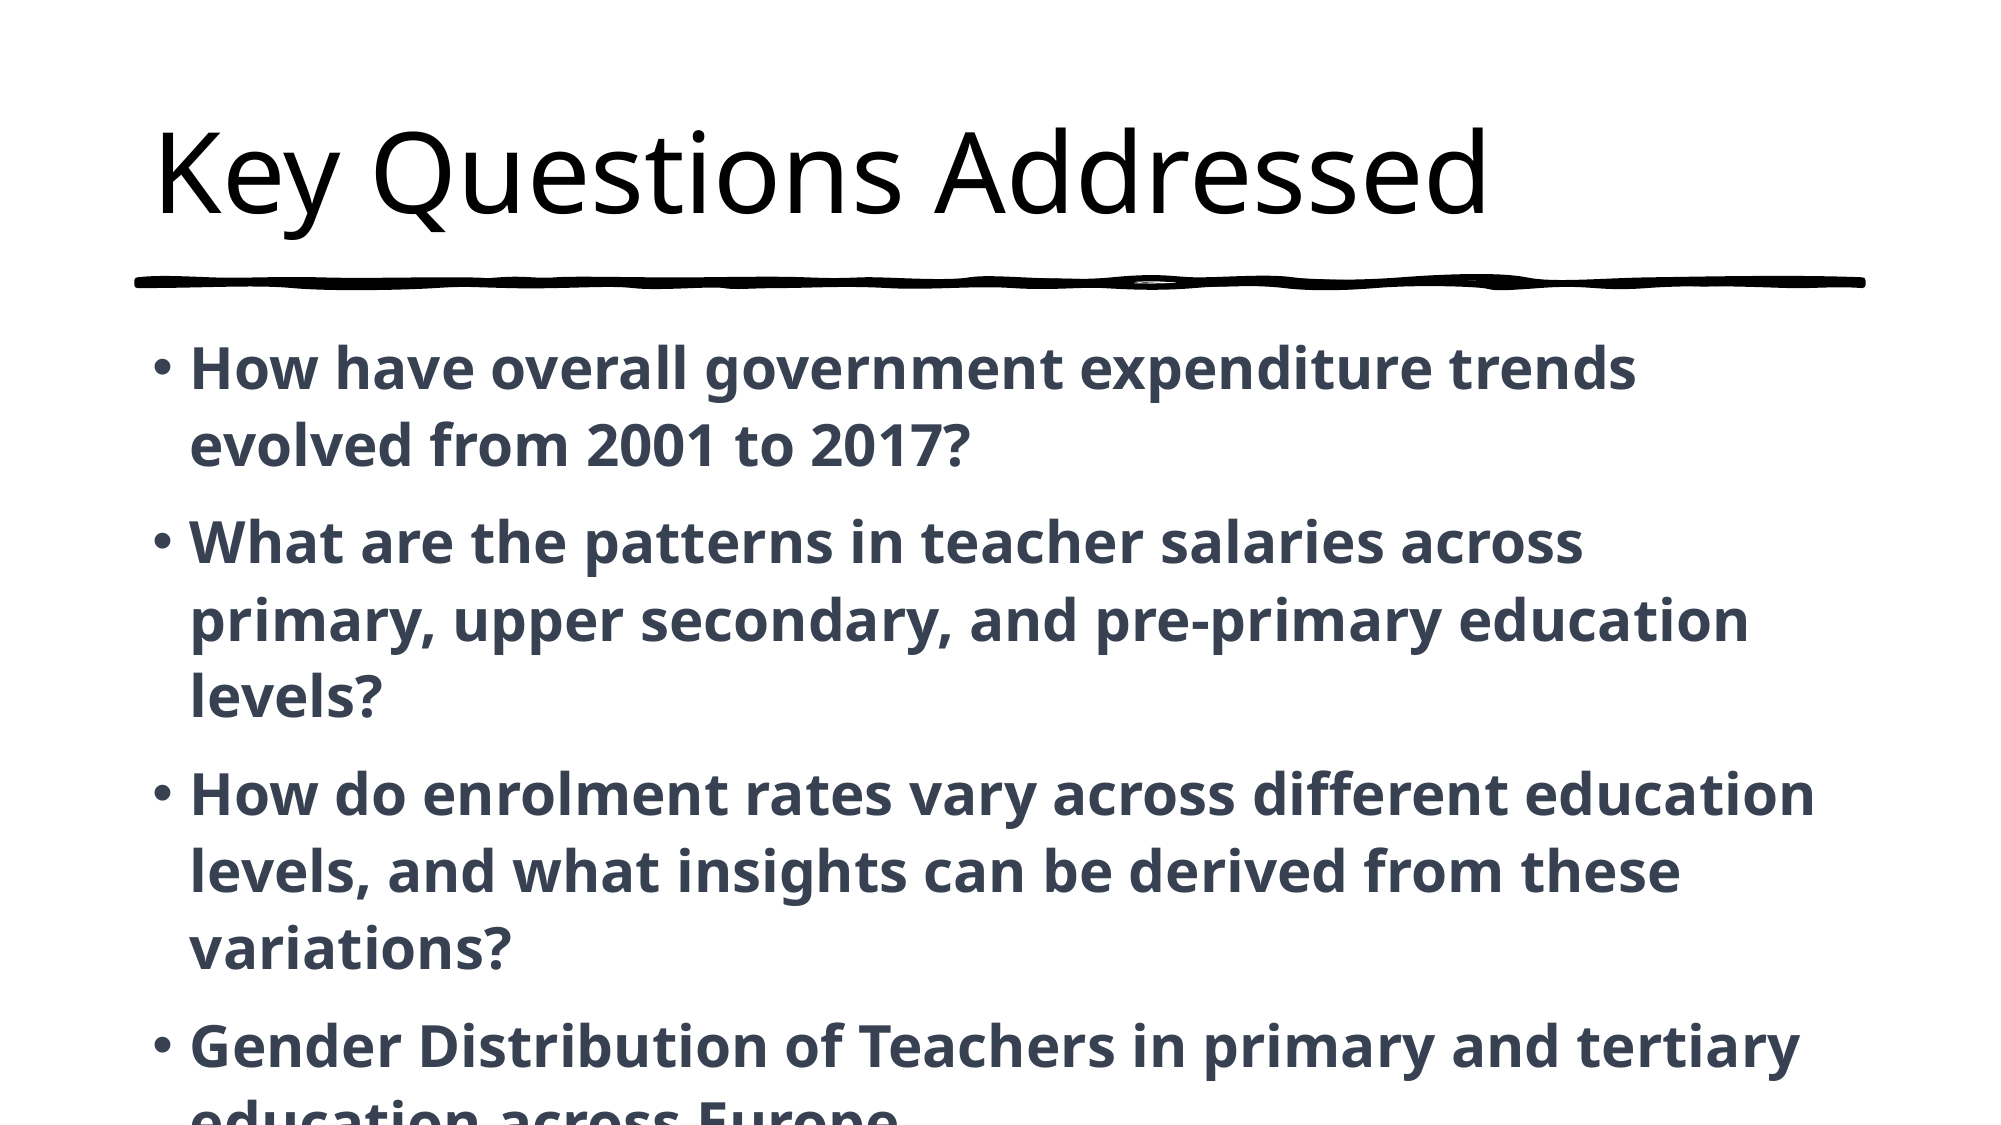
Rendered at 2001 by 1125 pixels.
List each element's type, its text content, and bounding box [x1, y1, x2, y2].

list How have overall government expenditure trends evolved from 2001 to 2017? What are the patterns in teacher salaries across primary, upper secondary, and pre-primary education levels? How do enrolment rates vary across different education levels, and what insights can be derived from these variations? Gender Distribution of Teachers in primary and tertiary education across Europe. [137, 316, 1863, 1014]
title Key Questions Addressed [137, 59, 1863, 278]
